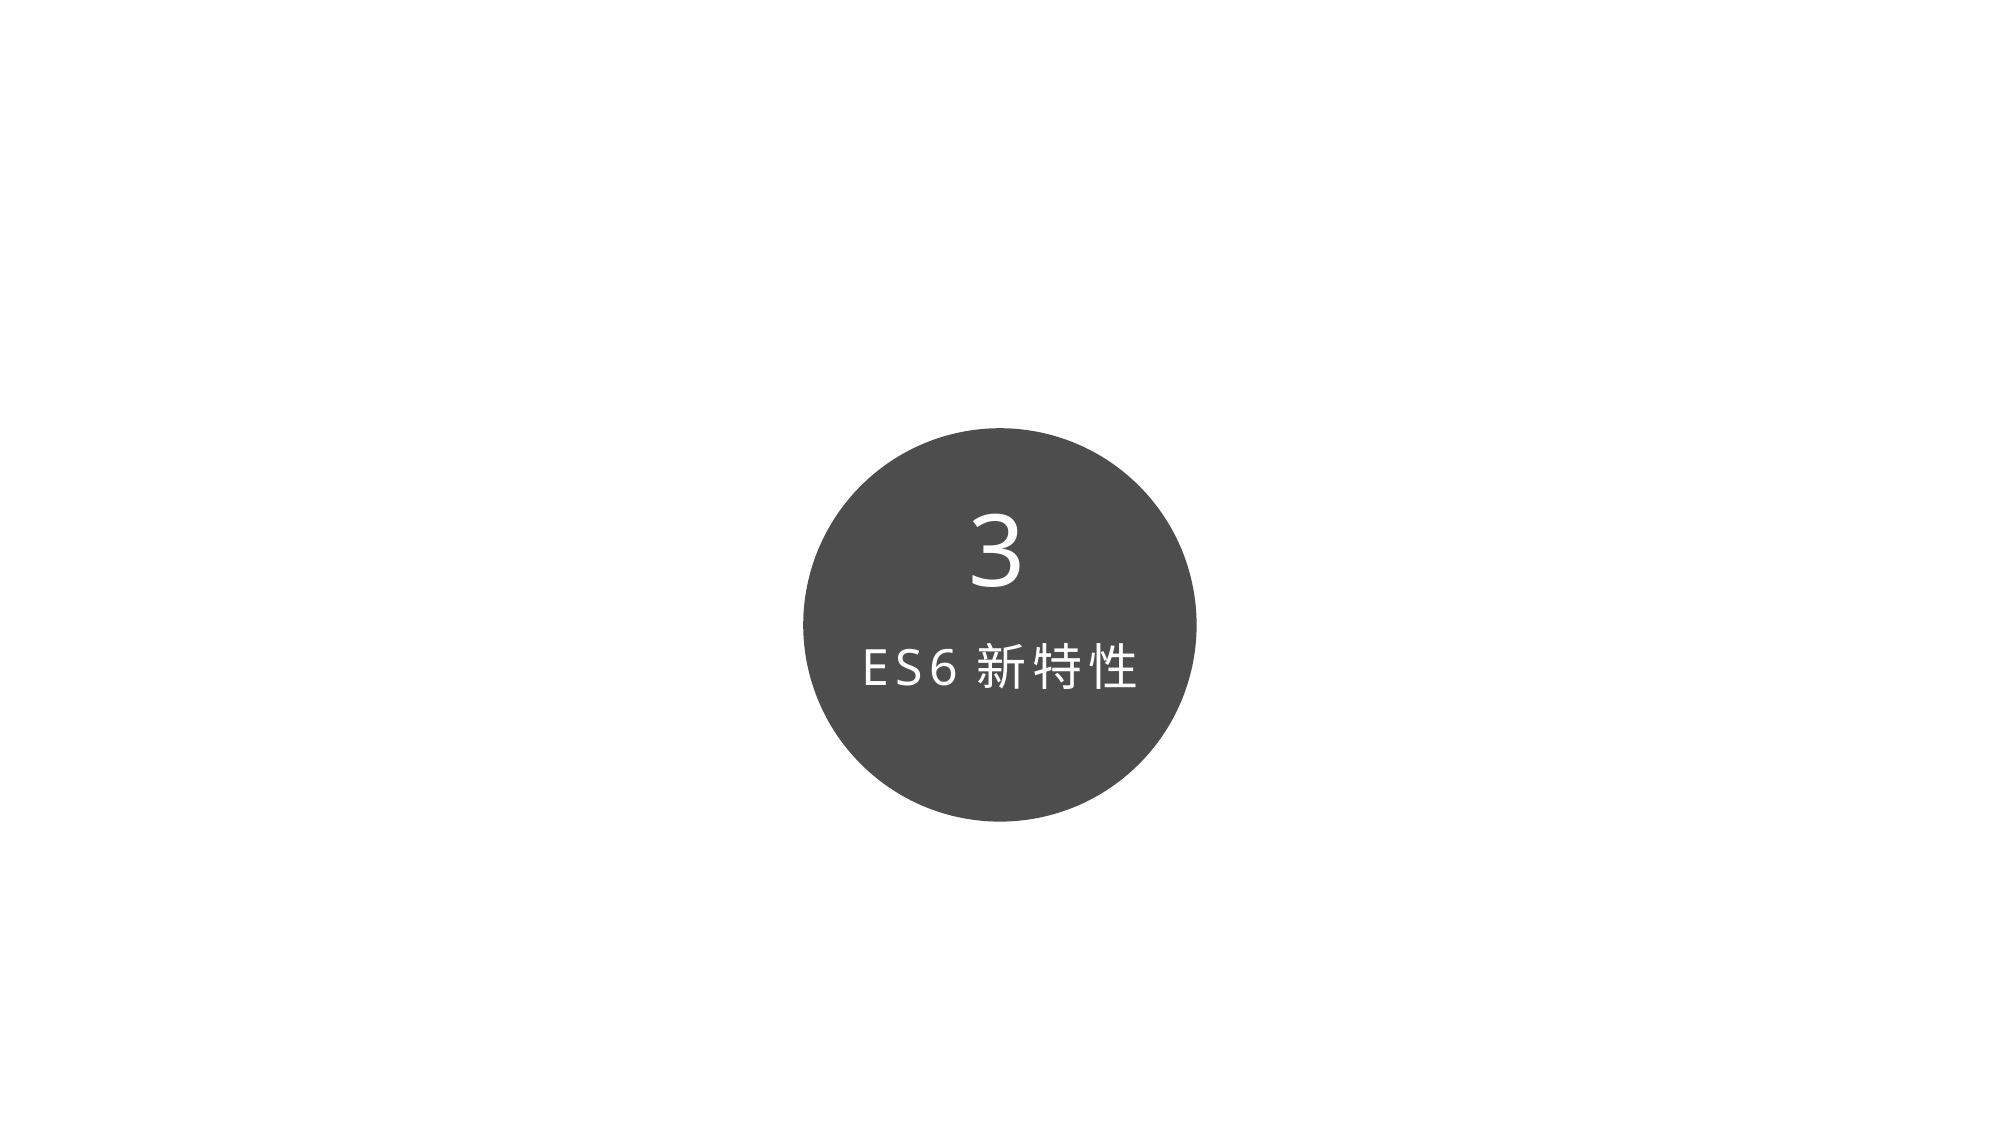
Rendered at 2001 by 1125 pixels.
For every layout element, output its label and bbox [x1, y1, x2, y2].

text_box [803, 428, 1197, 822]
